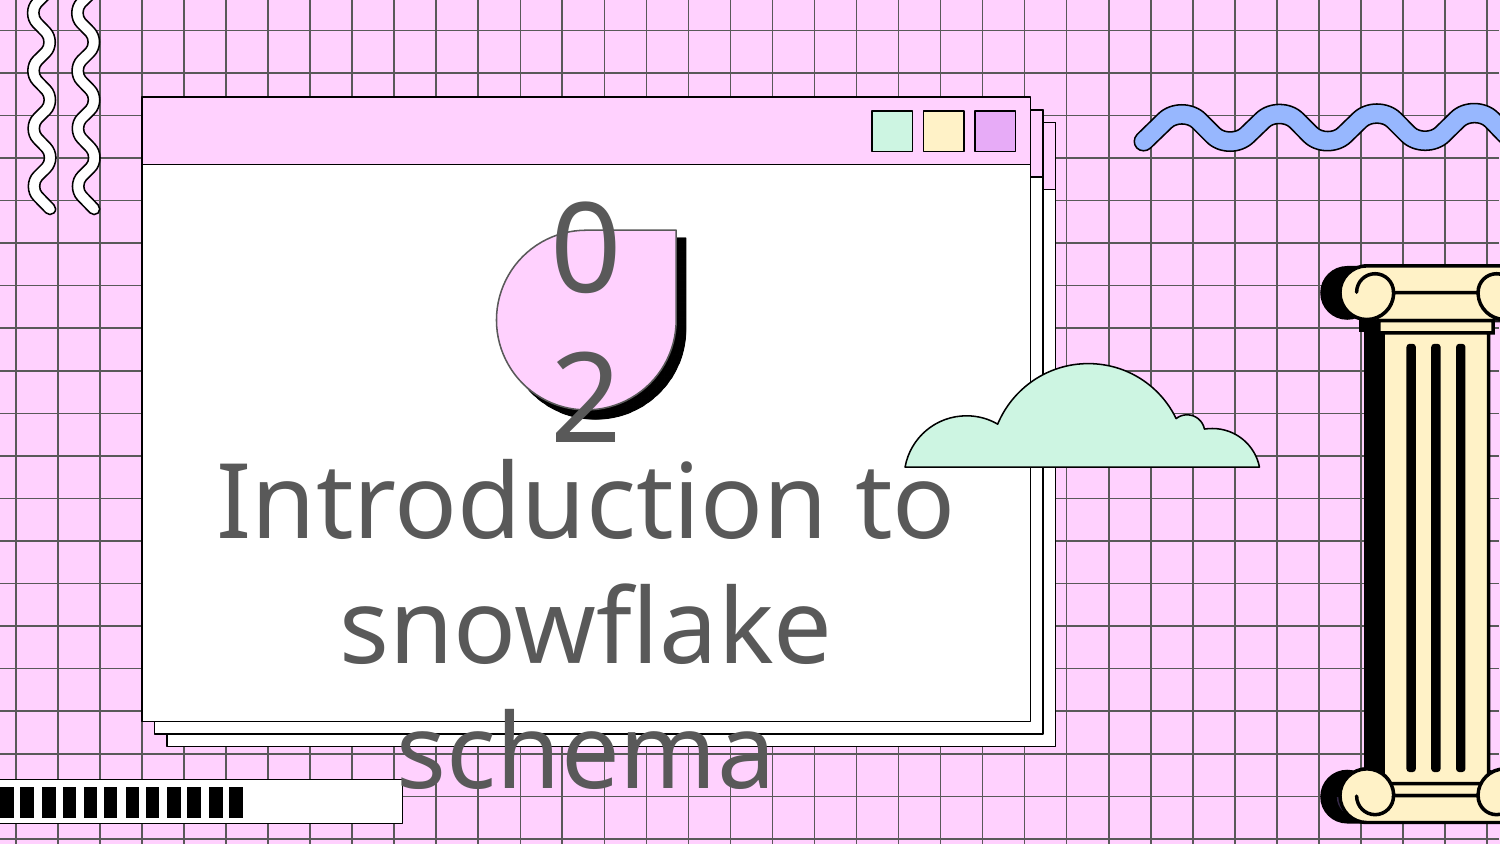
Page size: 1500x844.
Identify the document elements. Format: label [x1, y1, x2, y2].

text_box [1060, 363, 1260, 468]
text_box [1134, 103, 1500, 152]
text_box [141, 96, 1056, 747]
